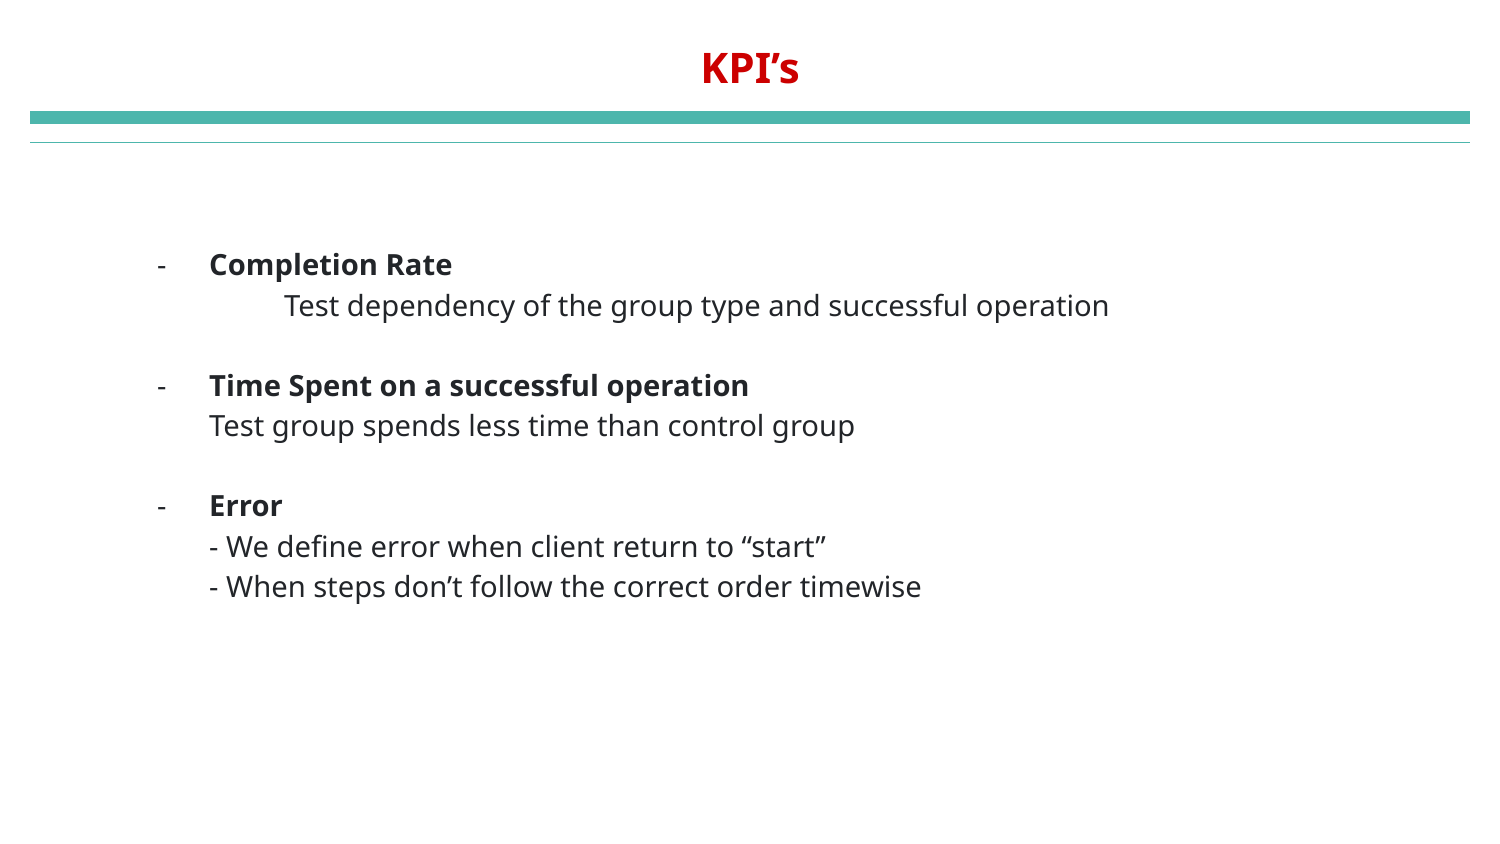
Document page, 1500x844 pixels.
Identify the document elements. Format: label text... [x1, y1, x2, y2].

subtitle Completion Rate Test dependency of the group type and successful operation Time Spent on a successful operation Test group spends less time than control group Error - We define error when client return to “start” - When steps don’t follow the correct order timewise [119, 226, 1361, 704]
title KPI’s [83, 0, 1417, 108]
